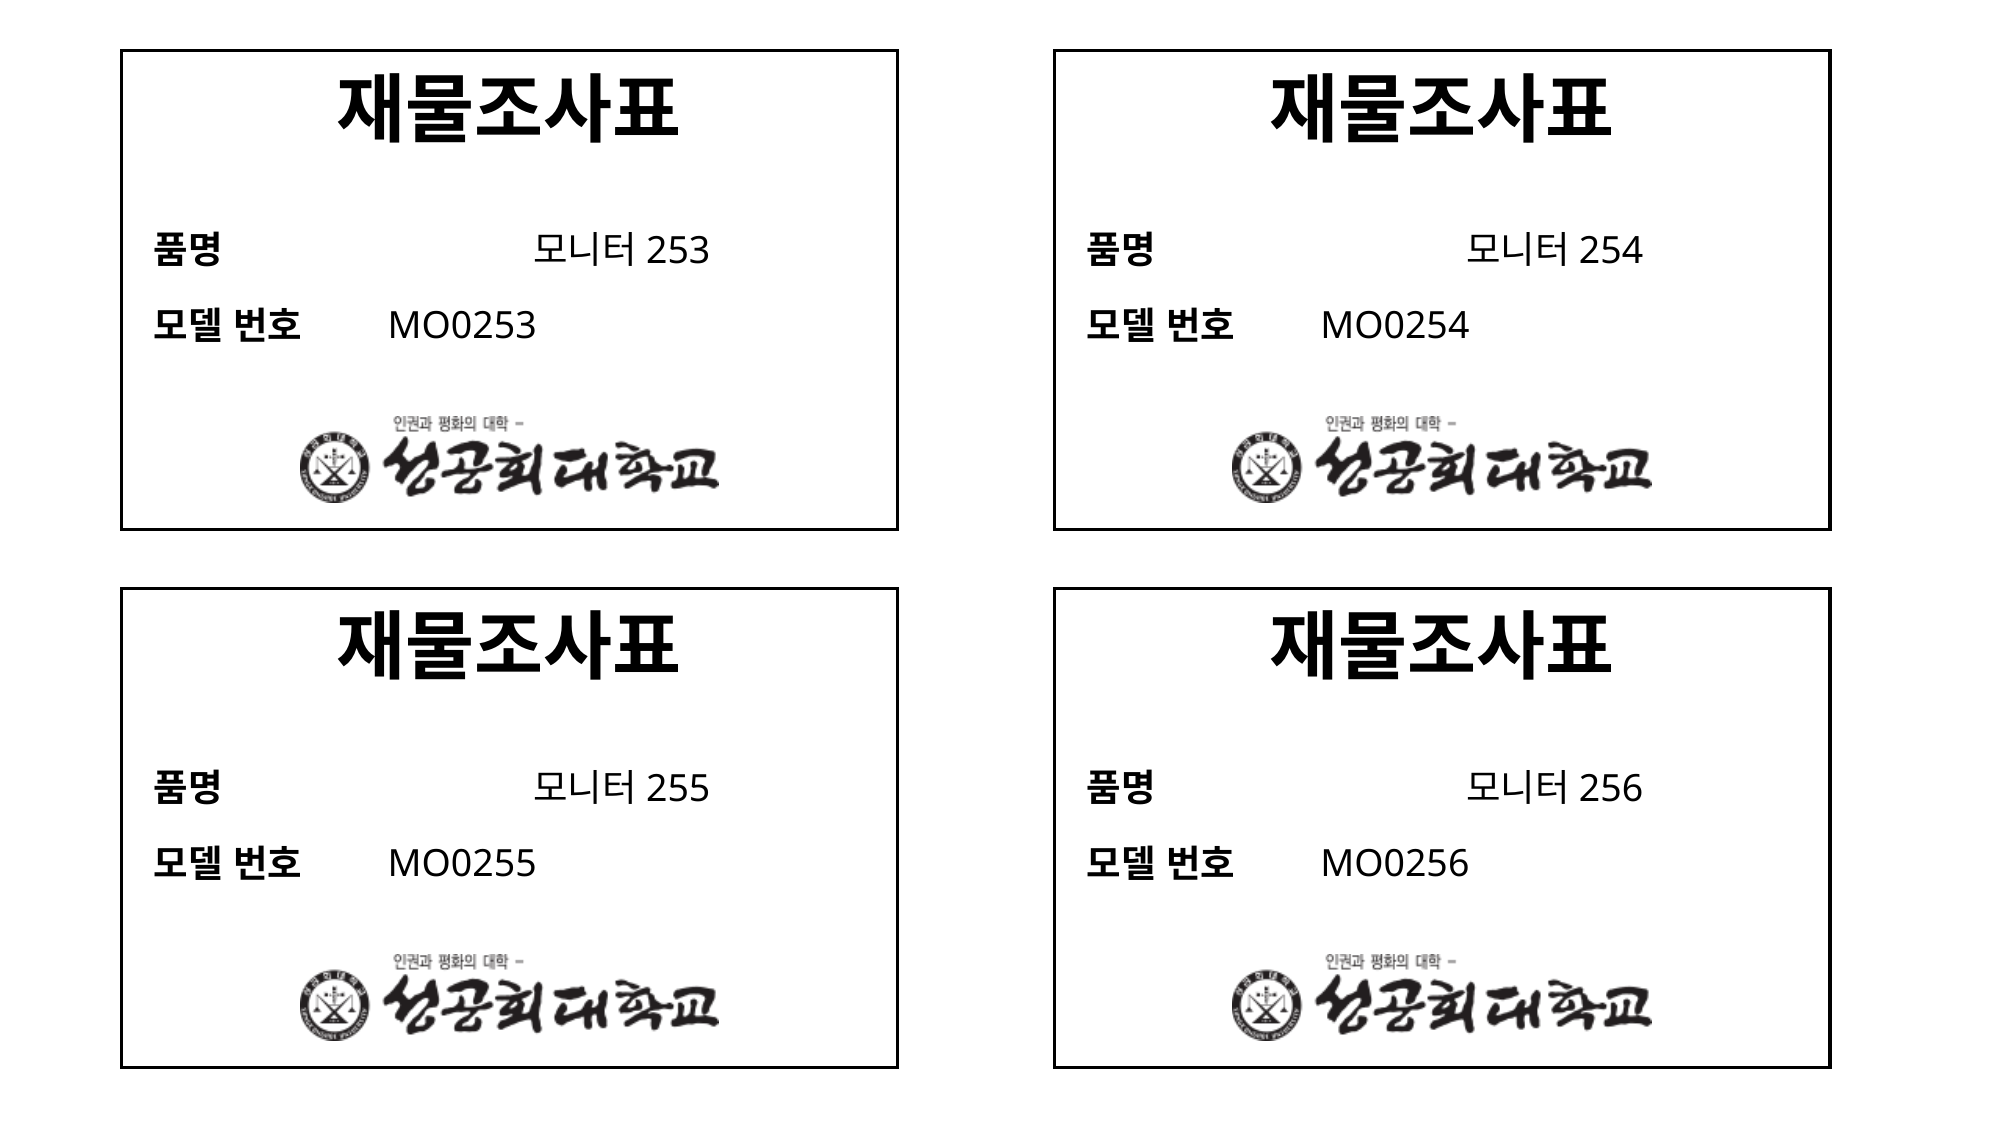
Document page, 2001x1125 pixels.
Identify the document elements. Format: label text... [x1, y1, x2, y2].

text_box MO0254 [1305, 293, 1805, 354]
text_box [120, 587, 899, 1069]
text_box 품명 [1071, 756, 1292, 817]
picture [1232, 415, 1653, 503]
text_box 재물조사표 [322, 53, 697, 159]
text_box 재물조사표 [1254, 591, 1630, 697]
text_box 모니터253 [518, 218, 726, 279]
text_box 품명 [1071, 218, 1292, 279]
picture [299, 415, 720, 503]
text_box 모델 번호 [139, 832, 359, 892]
text_box MO0255 [372, 831, 872, 892]
text_box 모델 번호 [1071, 832, 1292, 892]
text_box [1053, 49, 1832, 531]
text_box 품명 [139, 218, 359, 279]
text_box 모델 번호 [1071, 294, 1292, 355]
text_box 모니터256 [1451, 756, 1659, 817]
picture [1232, 953, 1653, 1041]
text_box 재물조사표 [1254, 53, 1630, 159]
text_box 재물조사표 [322, 591, 697, 697]
text_box MO0256 [1305, 831, 1805, 892]
text_box 품명 [139, 756, 359, 817]
text_box MO0253 [372, 293, 872, 354]
text_box [1053, 587, 1832, 1069]
picture [299, 953, 720, 1041]
text_box 모니터254 [1451, 218, 1659, 279]
text_box [120, 49, 899, 531]
text_box 모델 번호 [139, 294, 359, 355]
text_box 모니터255 [518, 756, 726, 817]
